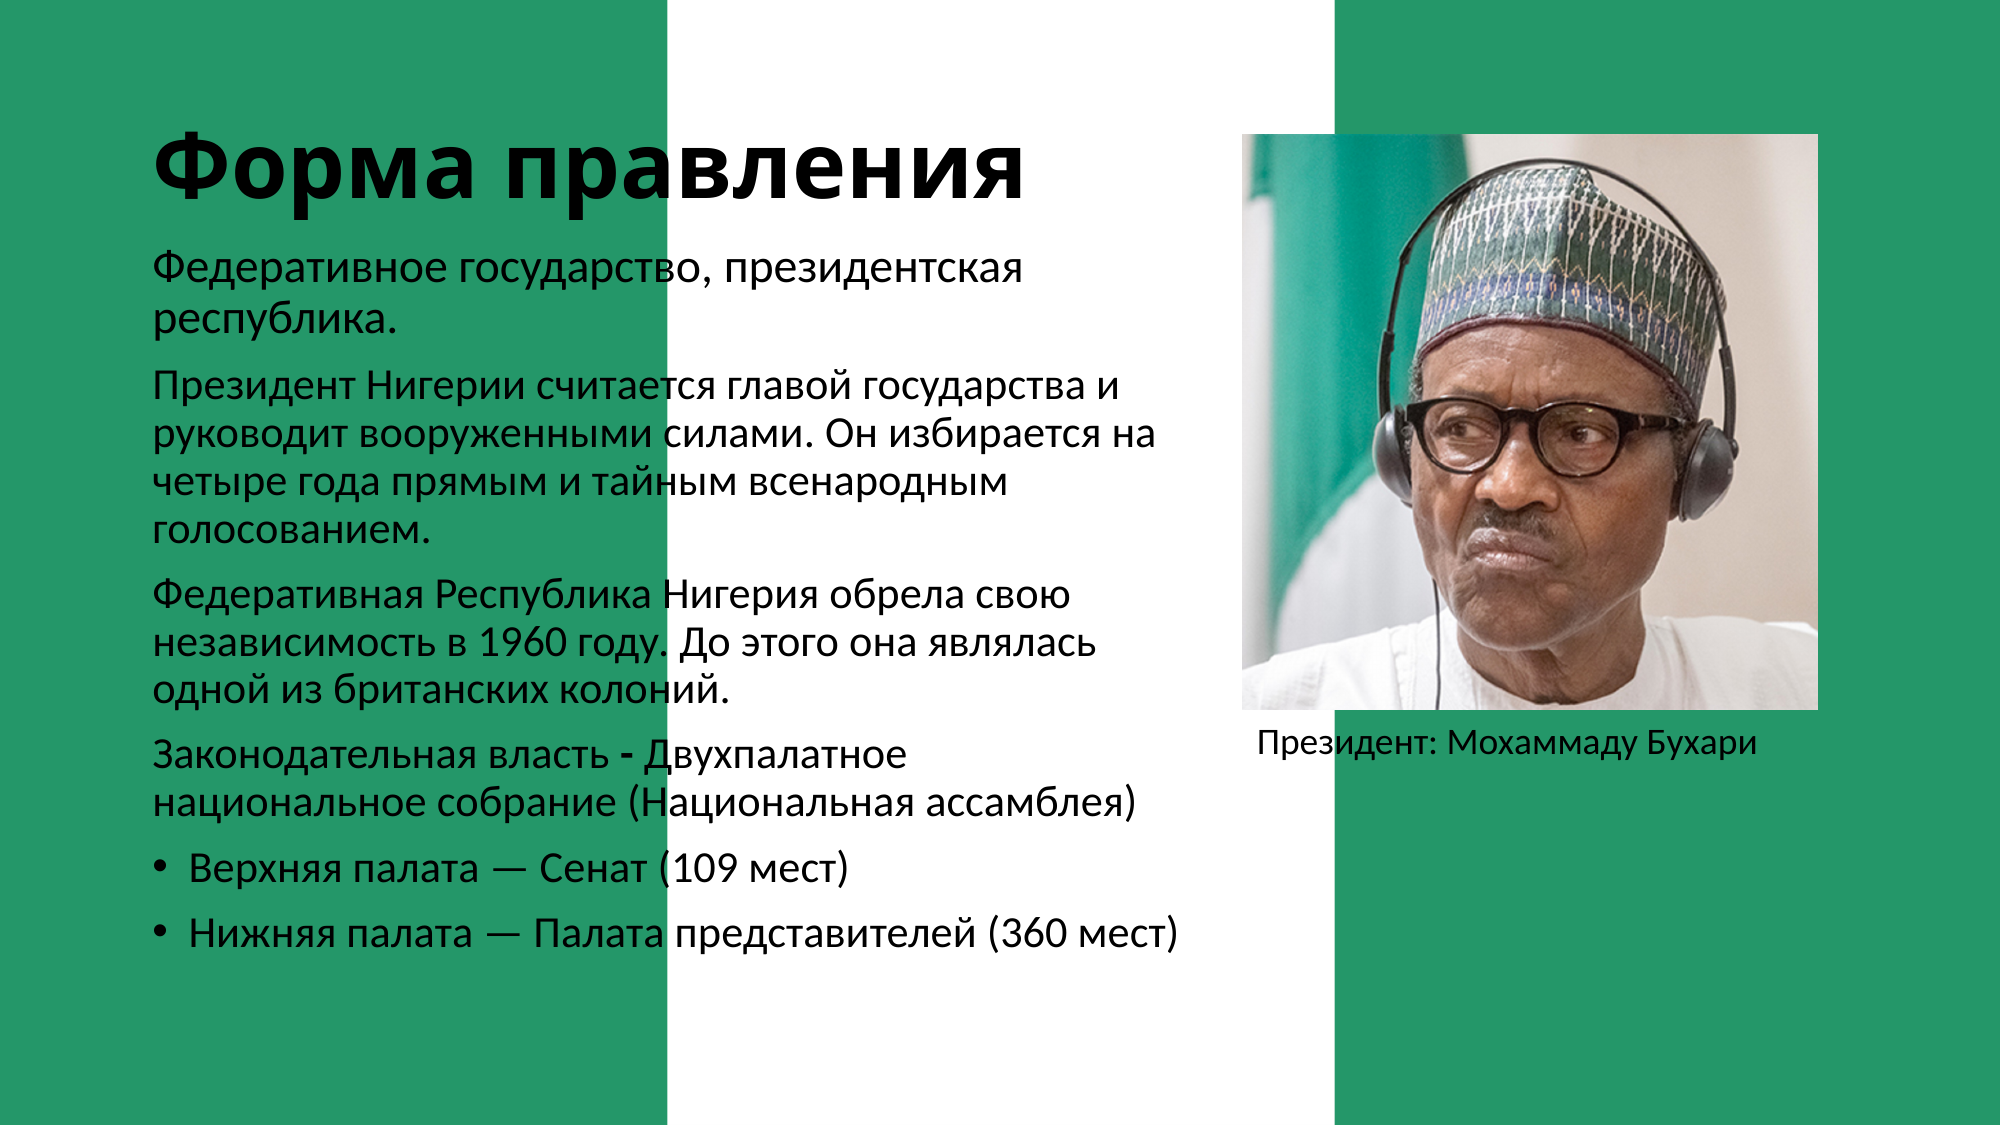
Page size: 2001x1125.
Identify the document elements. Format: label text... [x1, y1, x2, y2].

title Форма правления [137, 59, 1863, 278]
list Федеративное государство, президентская республика. Президент Нигерии считается главой государства и руководит вооруженными силами. Он избирается на четыре года прямым и тайным всенародным голосованием. Федеративная Республика Нигерия обрела свою независимость в 1960 году. До этого она являлась одной из британских колоний. Законодательная власть - Двухпалатное национальное собрание (Национальная ассамблея) Верхняя палата — Сенат (109 мест) Нижняя палата — Палата представителей (360 мест) [137, 233, 1198, 978]
text_box Президент: Мохаммаду Бухари [1242, 710, 1807, 770]
picture [1242, 134, 1818, 710]
